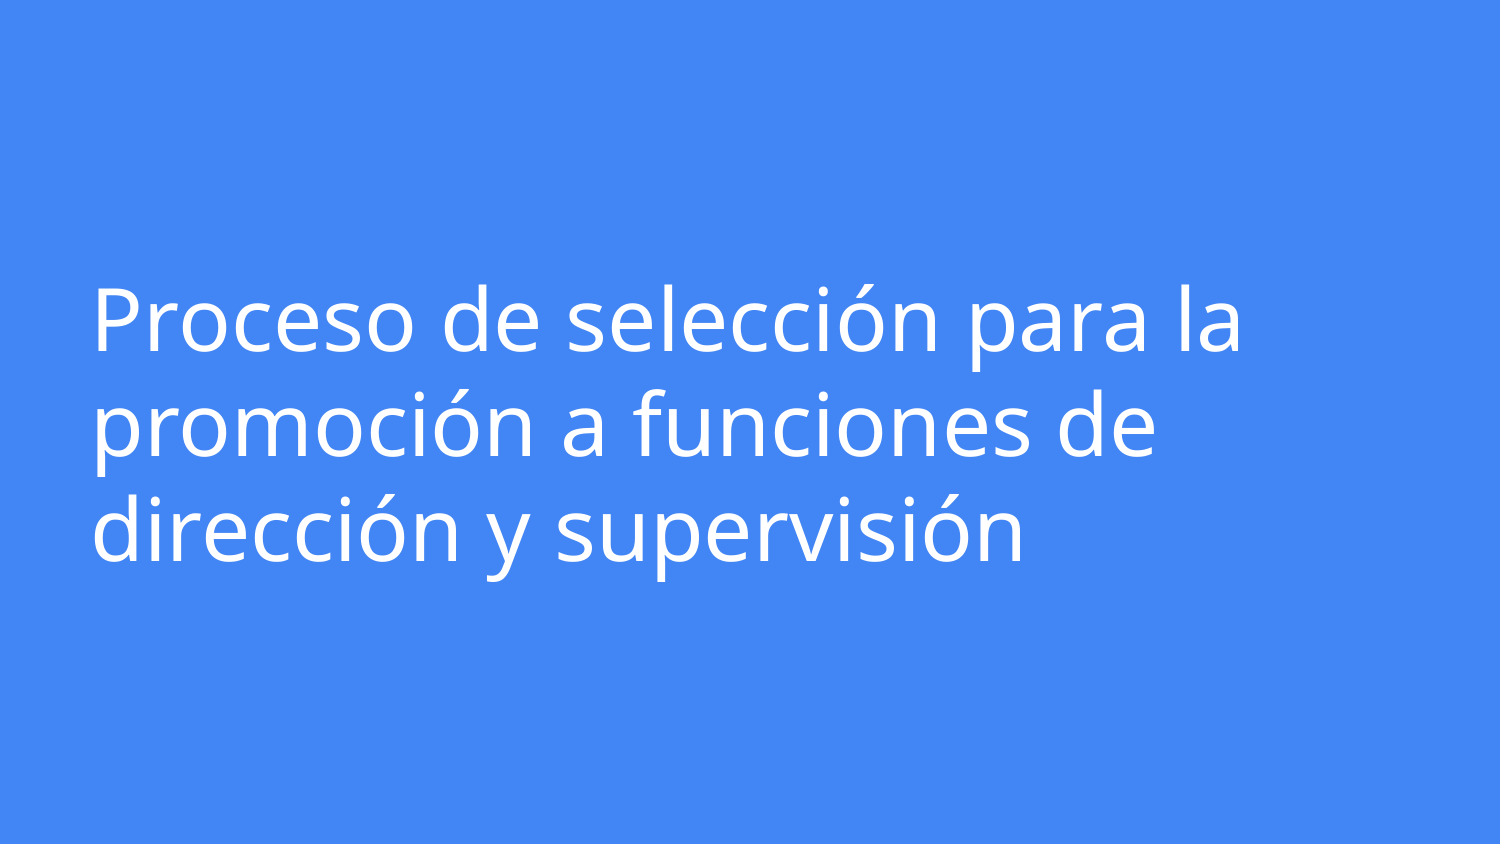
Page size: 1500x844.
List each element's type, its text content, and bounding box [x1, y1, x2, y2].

title Proceso de selección para la promoción a funciones de dirección y supervisión [75, 338, 1425, 505]
